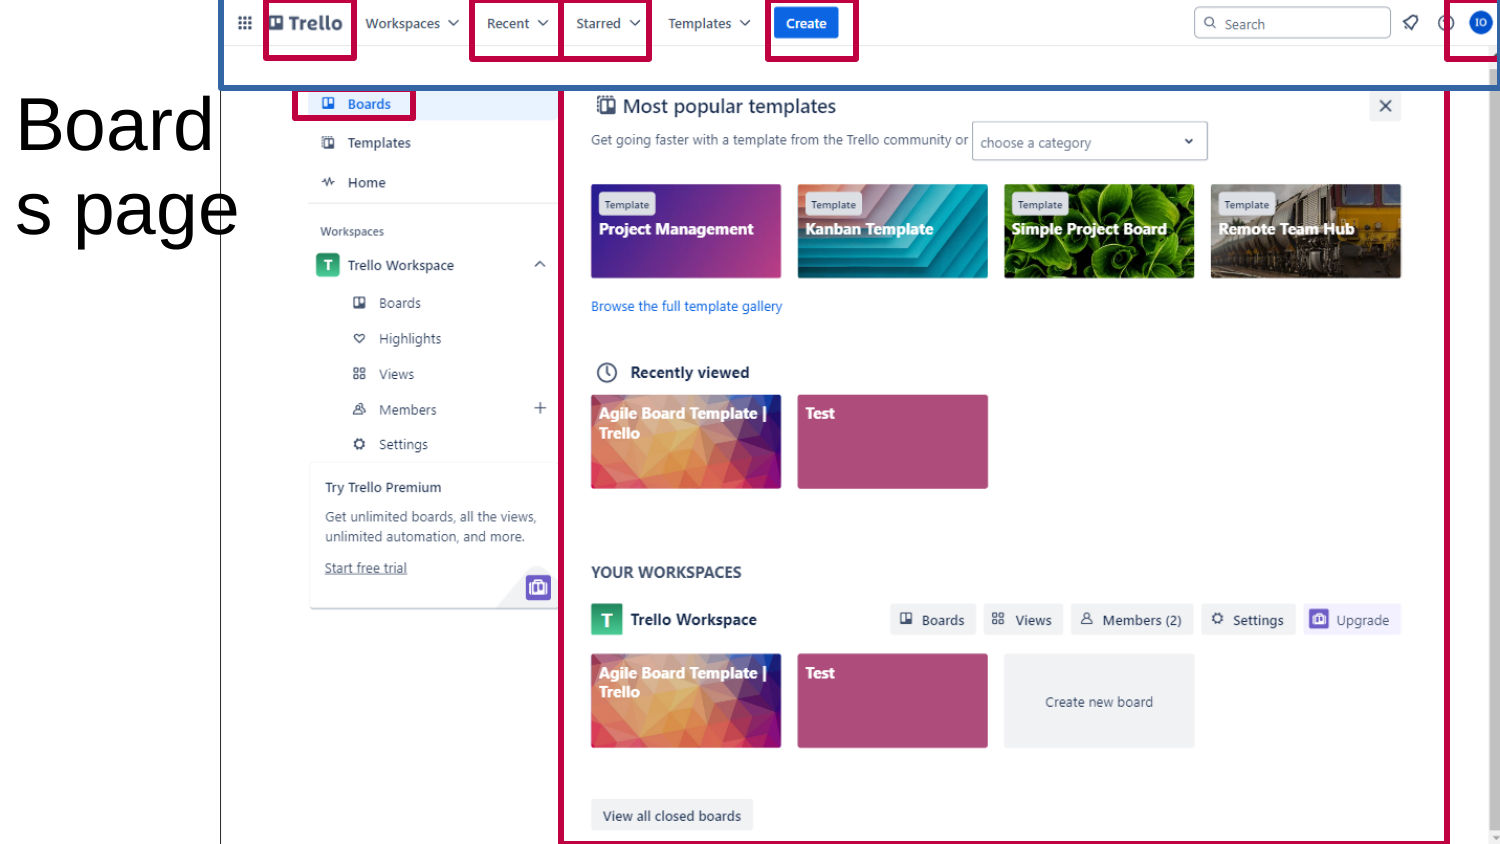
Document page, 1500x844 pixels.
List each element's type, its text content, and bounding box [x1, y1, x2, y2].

title Boards page [0, 59, 220, 266]
picture [220, 0, 1500, 844]
